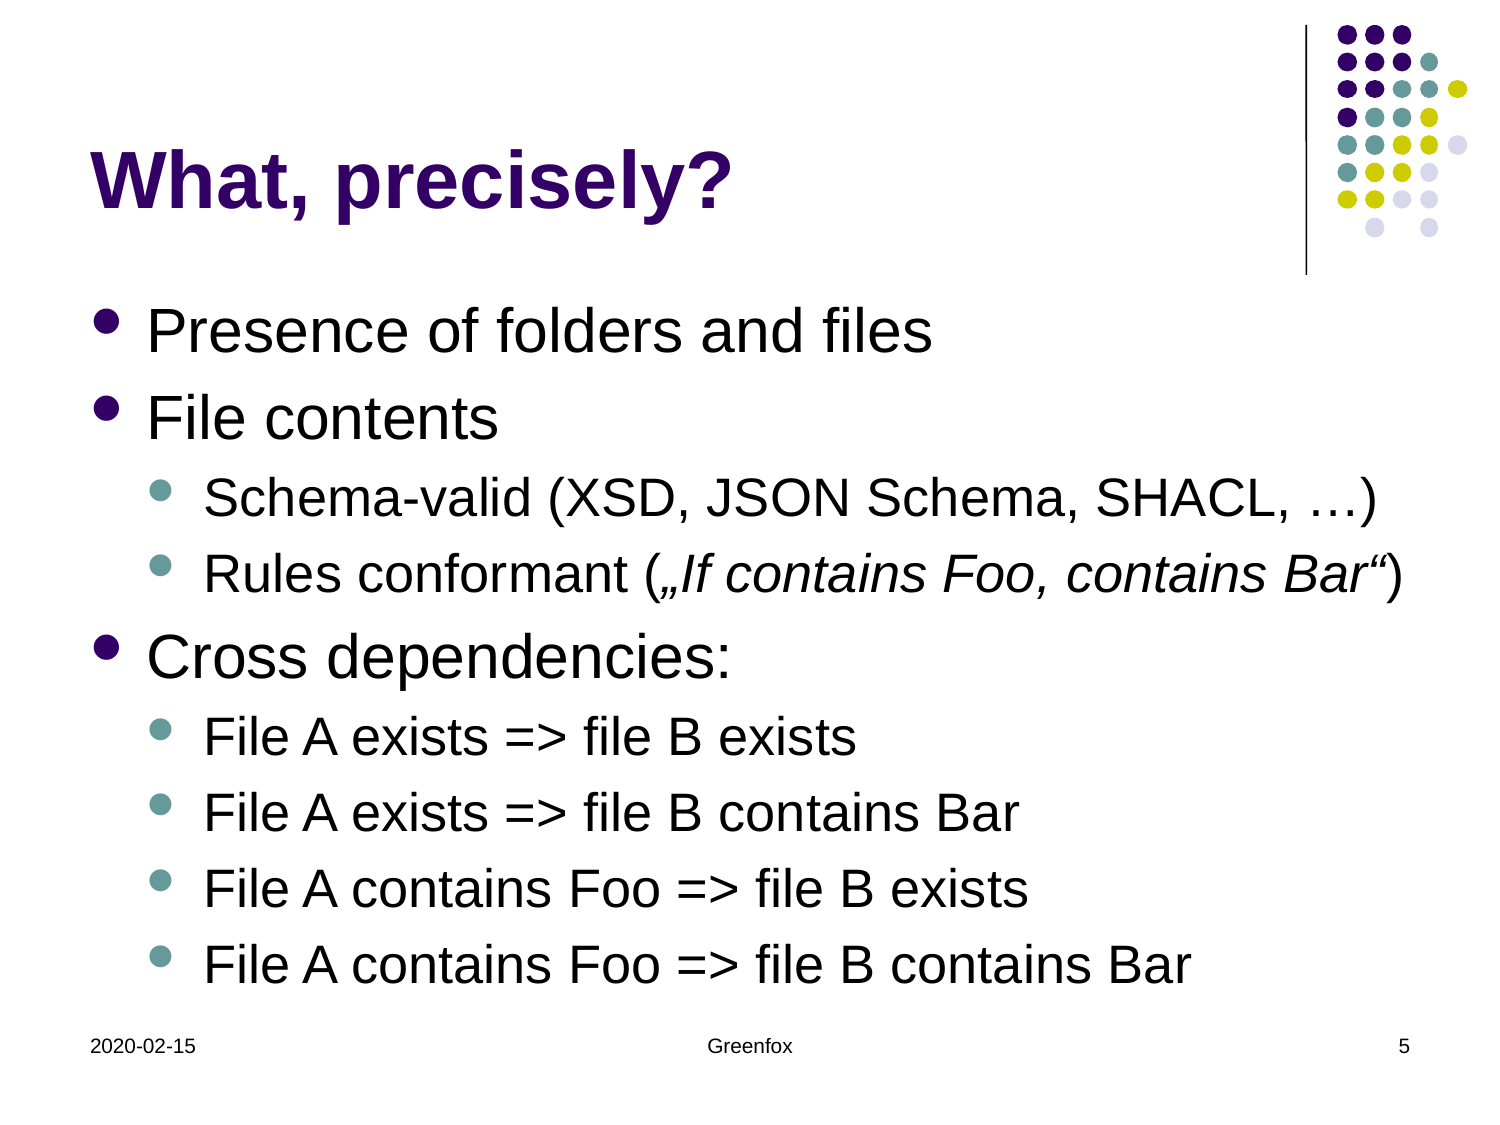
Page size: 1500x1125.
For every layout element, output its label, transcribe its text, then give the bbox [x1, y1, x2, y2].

slide_number 5 [1074, 1025, 1425, 1100]
list Presence of folders and files File contents Schema-valid (XSD, JSON Schema, SHACL, …) Rules conformant („If contains Foo, contains Bar“) Cross dependencies: File A exists => file B exists File A exists => file B contains Bar File A contains Foo => file B exists File A contains Foo => file B contains Bar [75, 282, 1425, 1006]
title What, precisely? [75, 20, 1313, 233]
footer Greenfox [478, 1025, 1022, 1100]
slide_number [75, 1025, 425, 1100]
